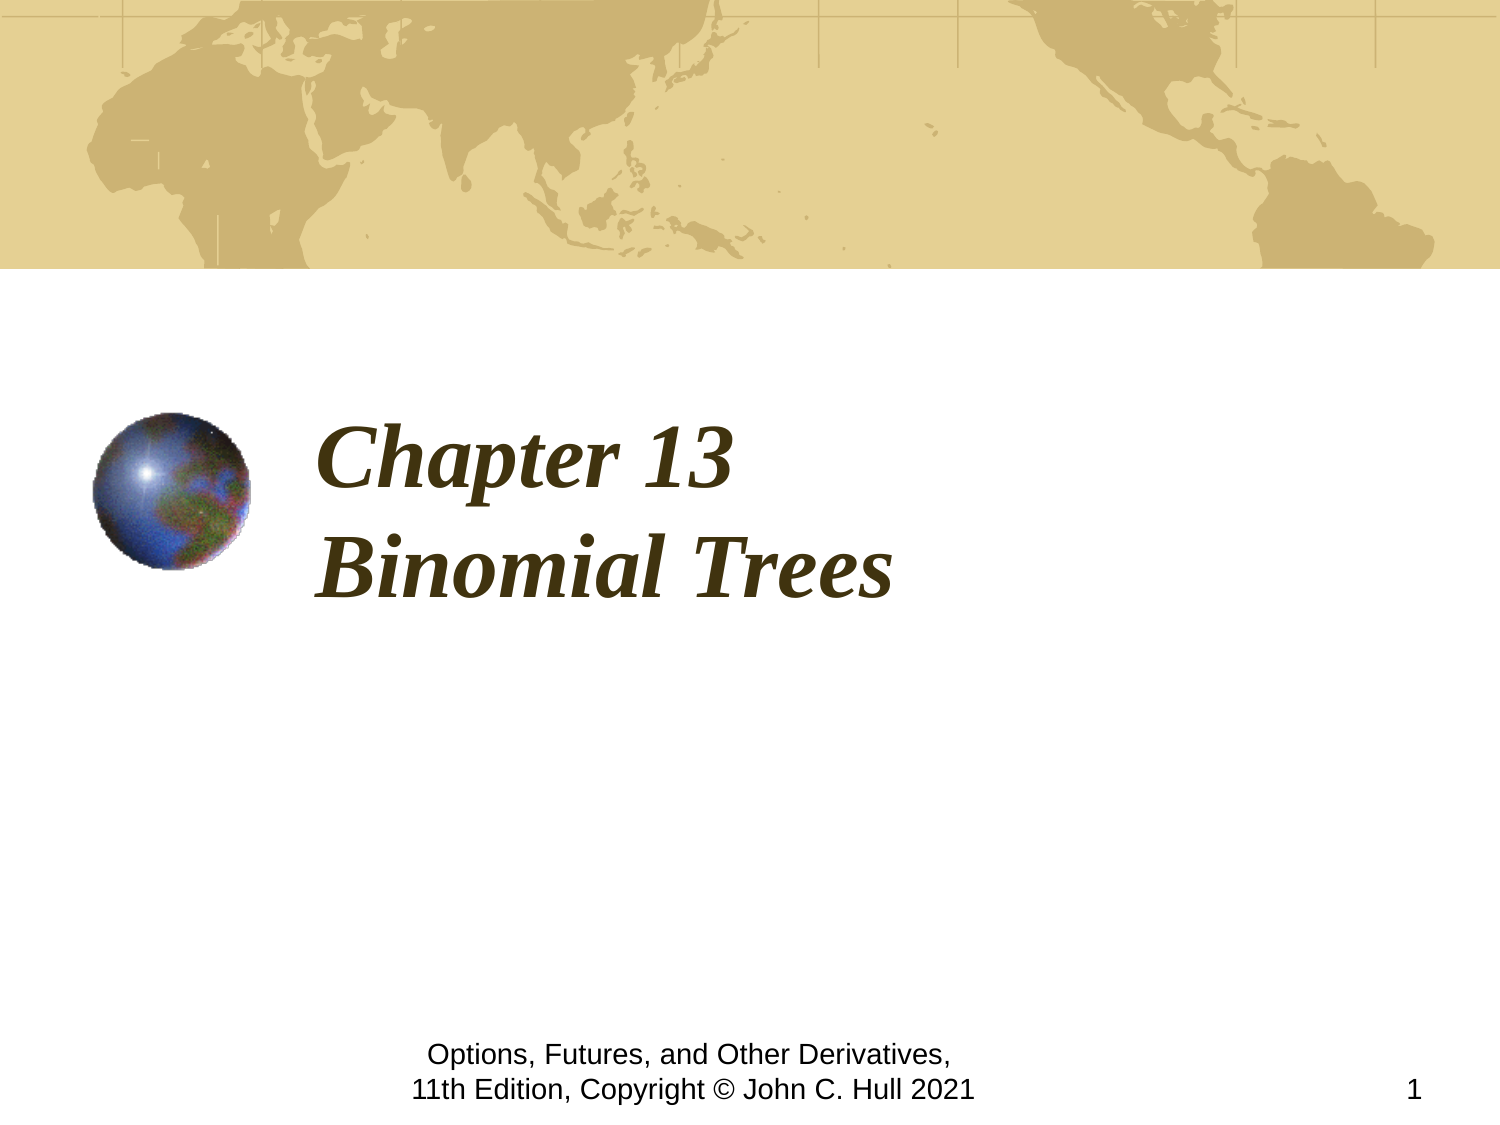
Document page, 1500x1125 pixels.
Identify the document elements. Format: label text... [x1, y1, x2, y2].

title Chapter 13 Binomial Trees [300, 312, 1438, 700]
footer Options, Futures, and Other Derivatives, 11th Edition, Copyright © John C. Hull 2021 [337, 1037, 1051, 1113]
slide_number 1 [1124, 1037, 1438, 1113]
picture [87, 407, 268, 575]
